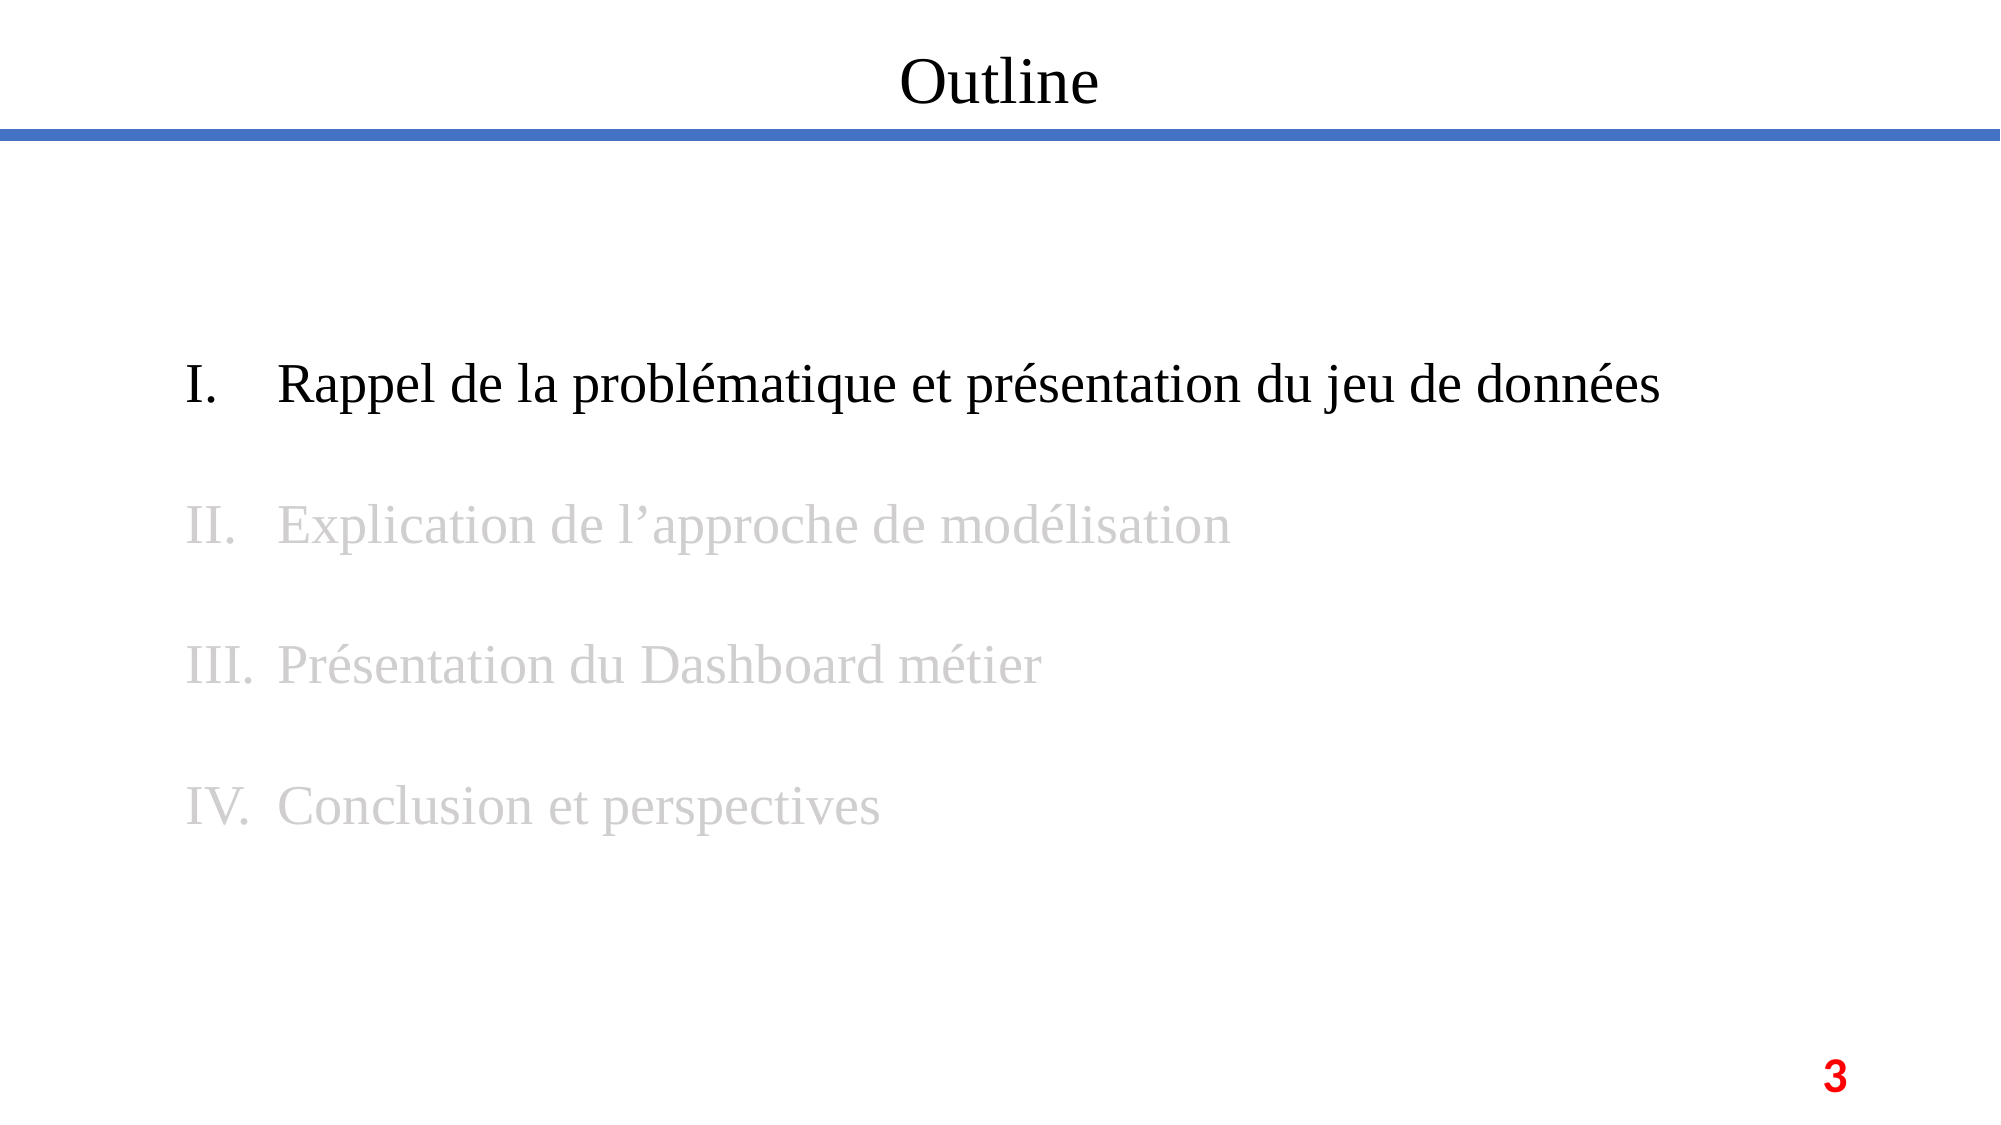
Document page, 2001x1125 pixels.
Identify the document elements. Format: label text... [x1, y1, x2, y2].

list Rappel de la problématique et présentation du jeu de données Explication de l’approche de modélisation Présentation du Dashboard métier Conclusion et perspectives [170, 271, 1886, 854]
slide_number 3 [1412, 1042, 1863, 1103]
text_box Outline [0, 29, 2000, 125]
